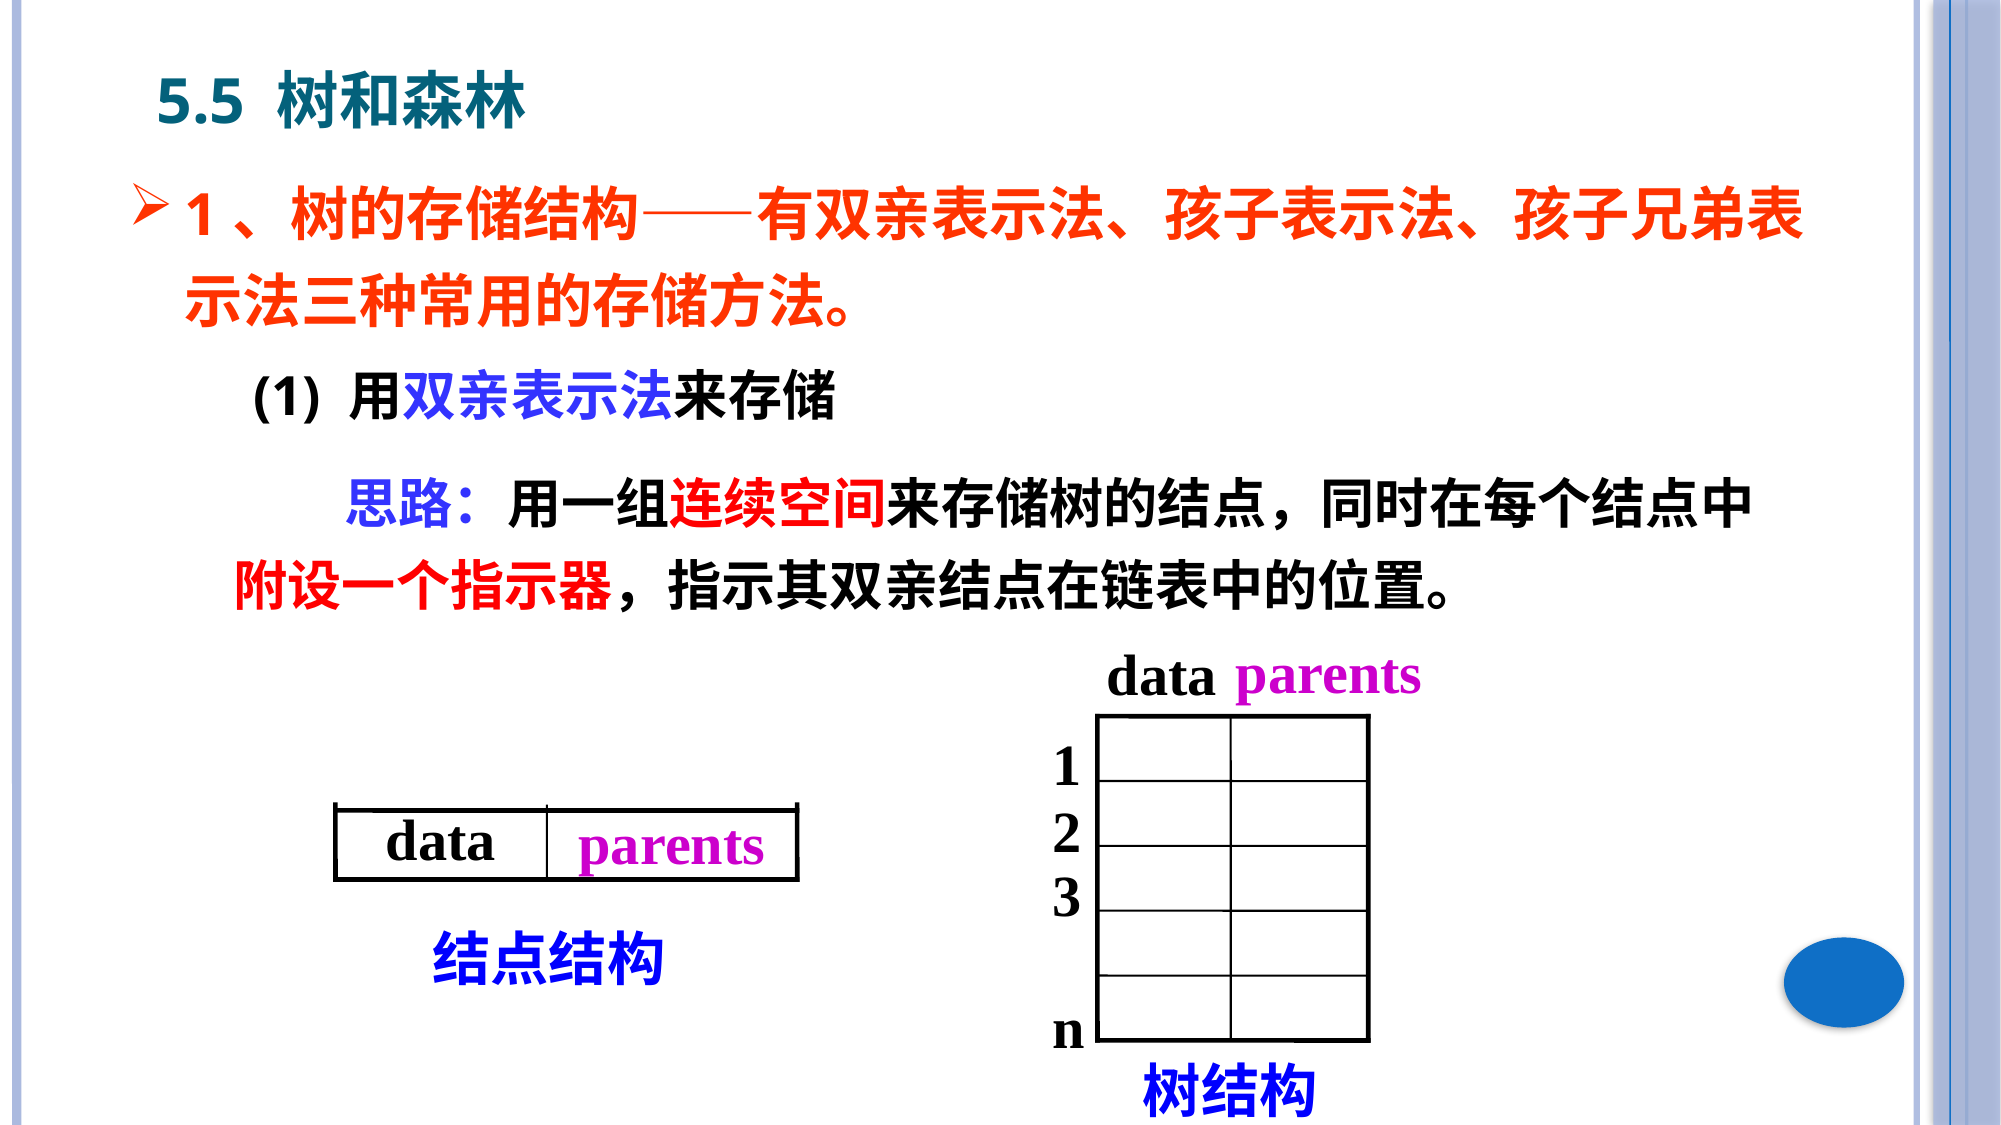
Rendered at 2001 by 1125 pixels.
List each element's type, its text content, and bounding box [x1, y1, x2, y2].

text_box 5.5 树和森林 [141, 51, 581, 144]
text_box (1) 用双亲表示法来存储 [238, 353, 852, 434]
text_box 1、树的存储结构——有双亲表示法、孩子表示法、孩子兄弟表示法三种常用的存储方法。 [113, 152, 1872, 334]
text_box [334, 794, 798, 1001]
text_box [1037, 627, 1439, 1125]
text_box 思路：用一组连续空间来存储树的结点，同时在每个结点中附设一个指示器，指示其双亲结点在链表中的位置。 [218, 446, 1822, 624]
